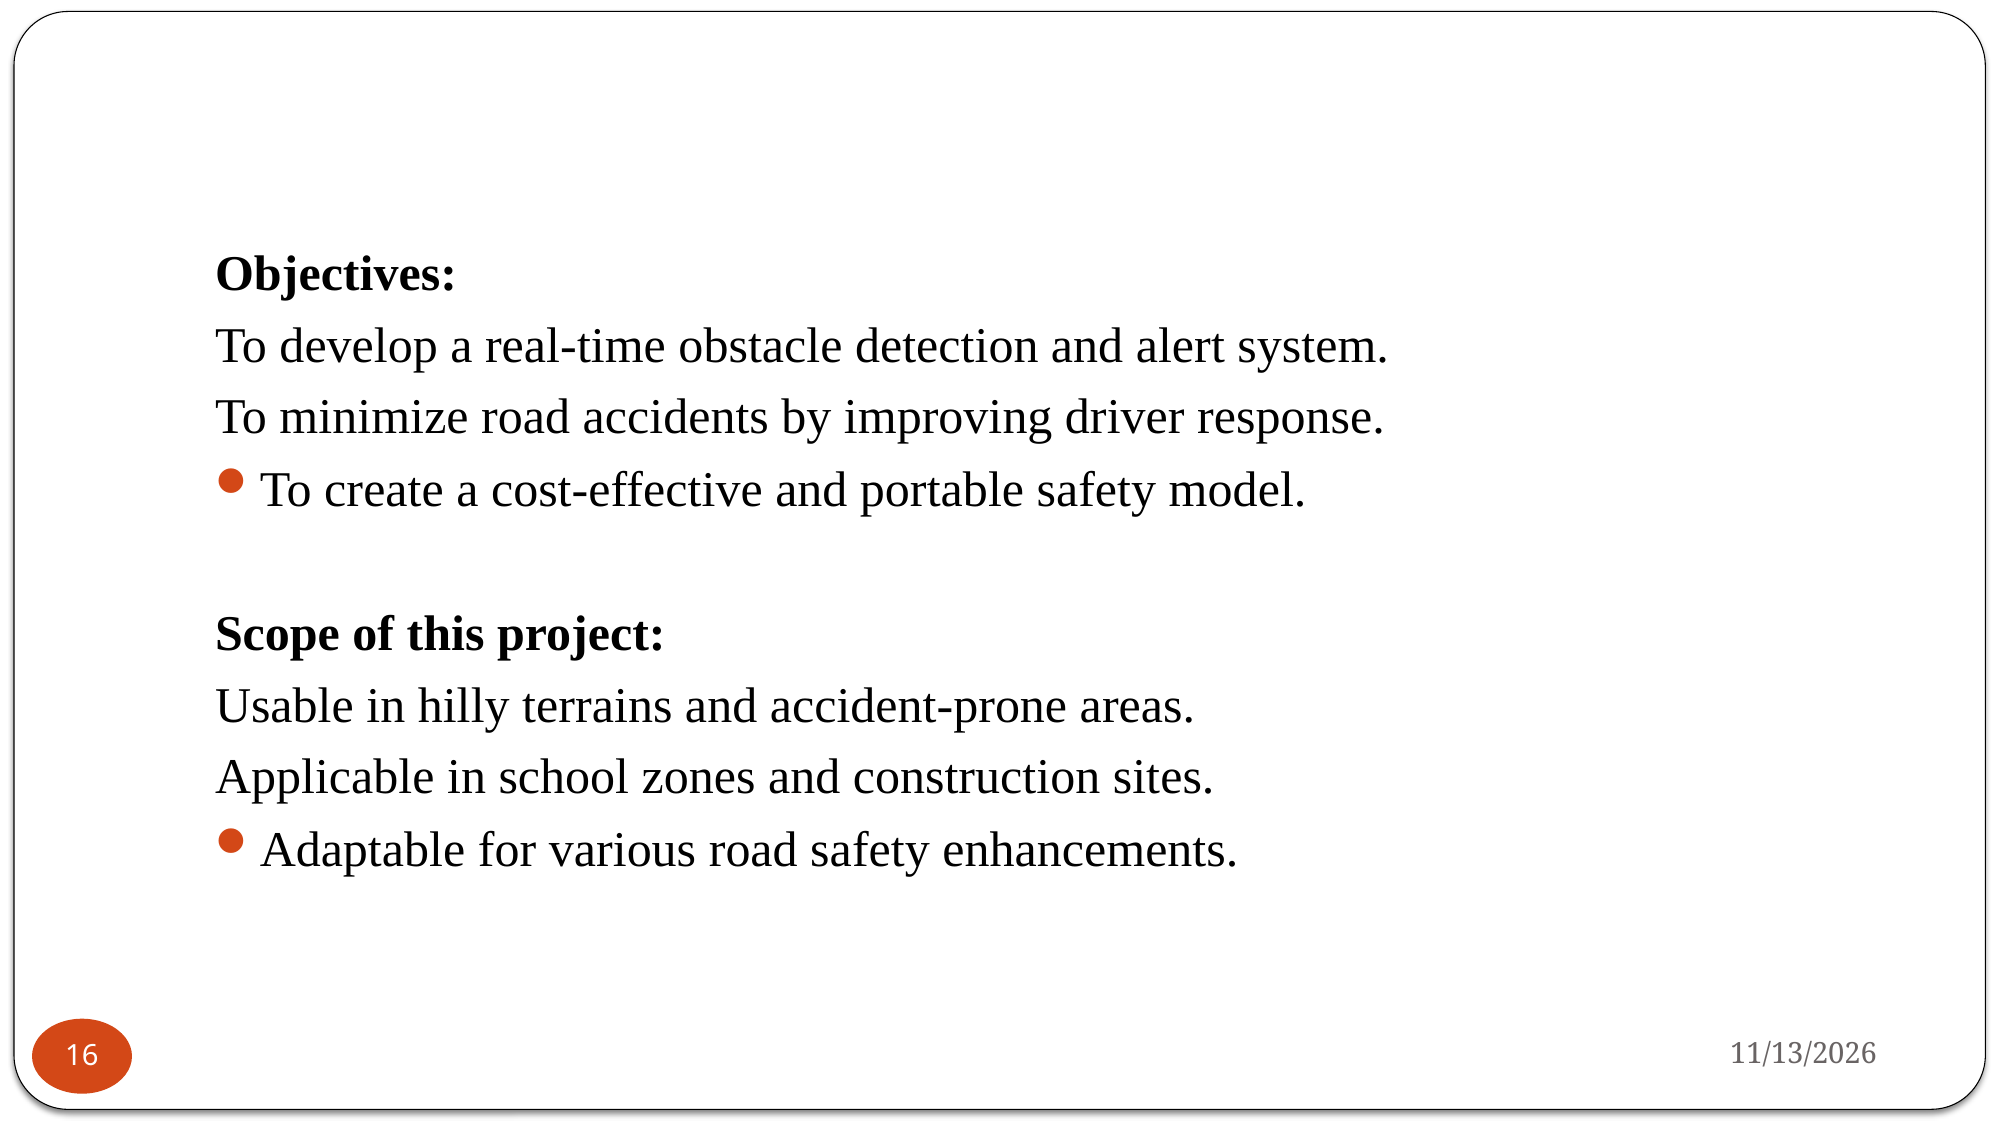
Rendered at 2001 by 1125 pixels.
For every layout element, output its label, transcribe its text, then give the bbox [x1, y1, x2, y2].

slide_number 16 [32, 1018, 132, 1094]
list Objectives: To develop a real-time obstacle detection and alert system. To minimize road accidents by improving driver response. To create a cost-effective and portable safety model. Scope of this project: Usable in hilly terrains and accident-prone areas. Applicable in school zones and construction sites. Adaptable for various road safety enhancements. [200, 232, 1900, 983]
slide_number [1350, 1015, 1892, 1094]
